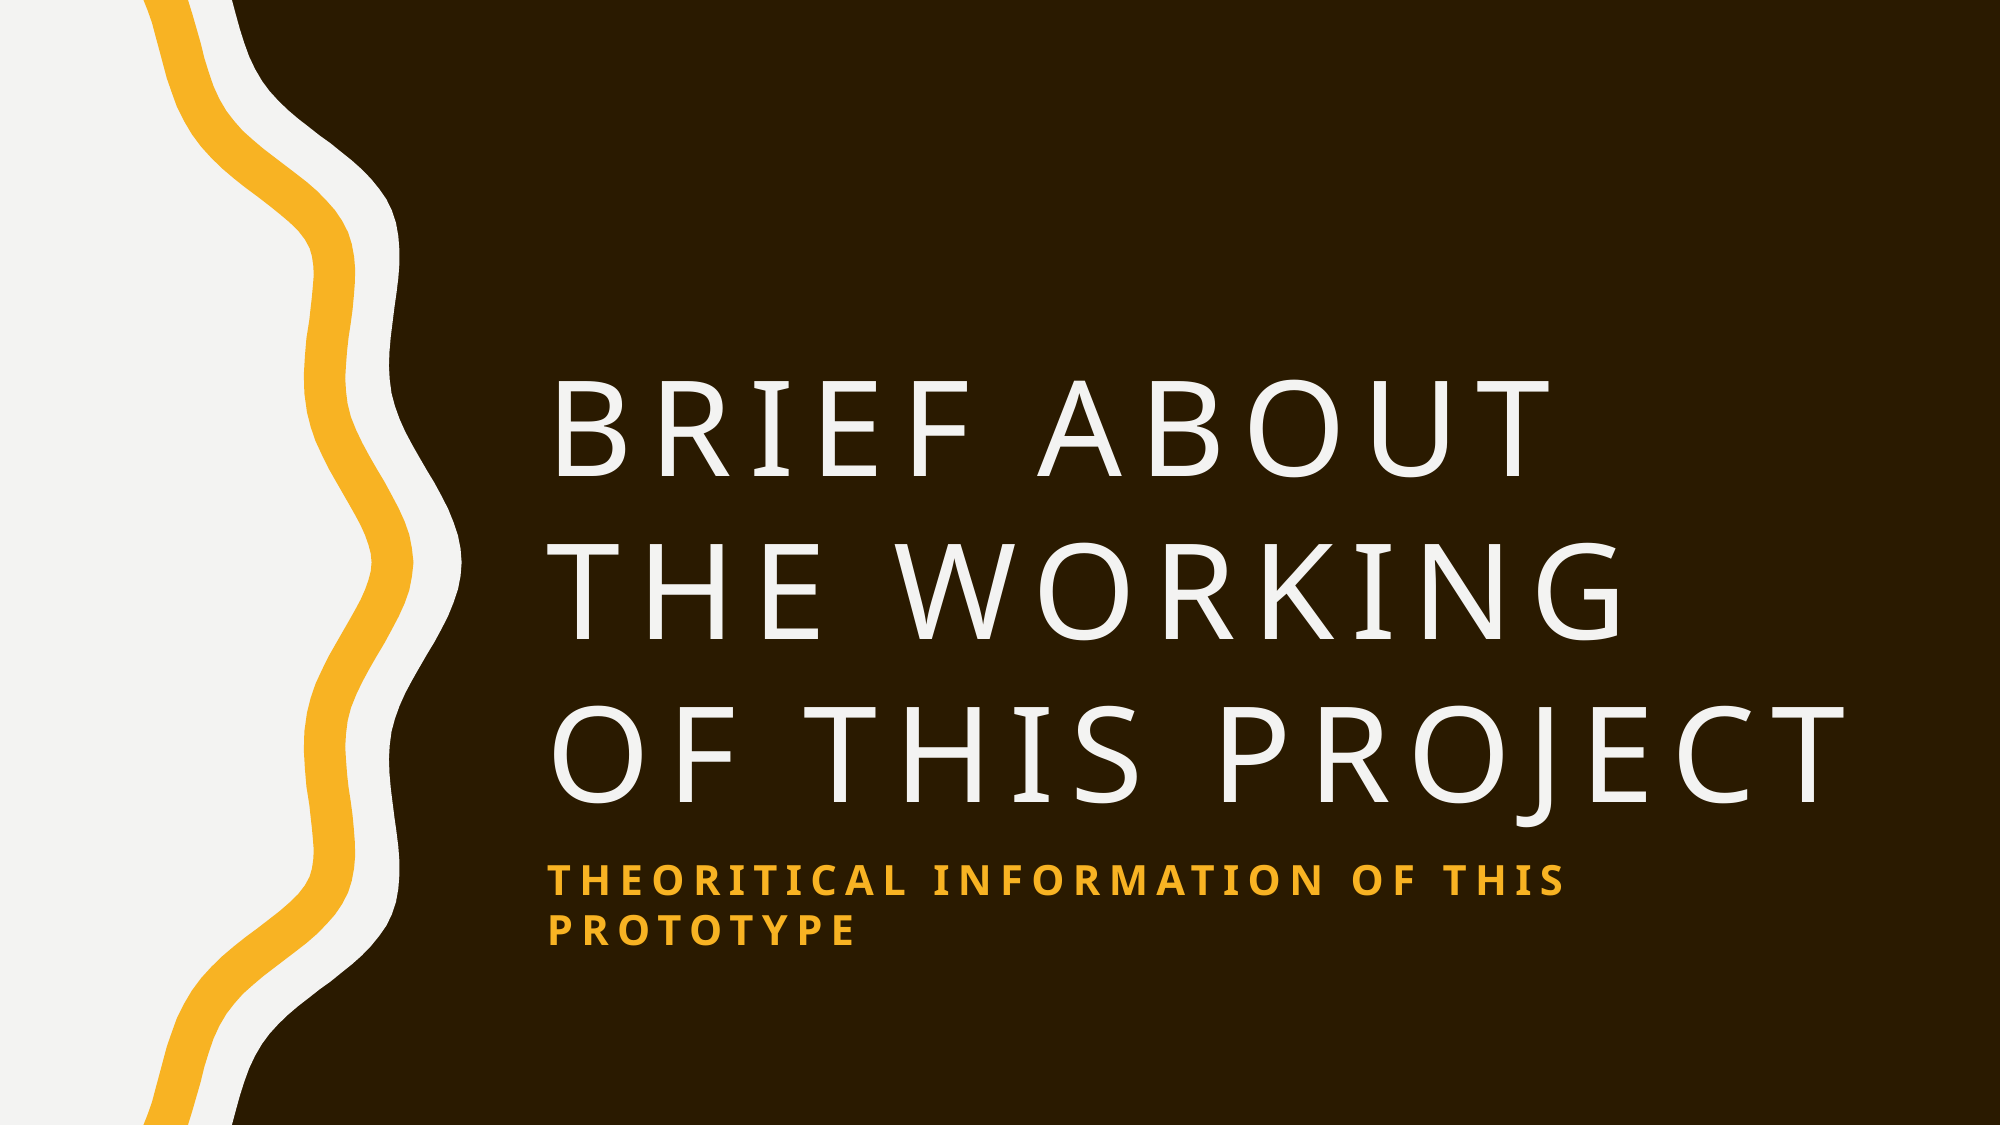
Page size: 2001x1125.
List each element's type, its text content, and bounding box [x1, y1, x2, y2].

list Theoritical INFORMATION of this prototype [531, 846, 1684, 1003]
title Brief about the working of this project [531, 176, 1875, 843]
